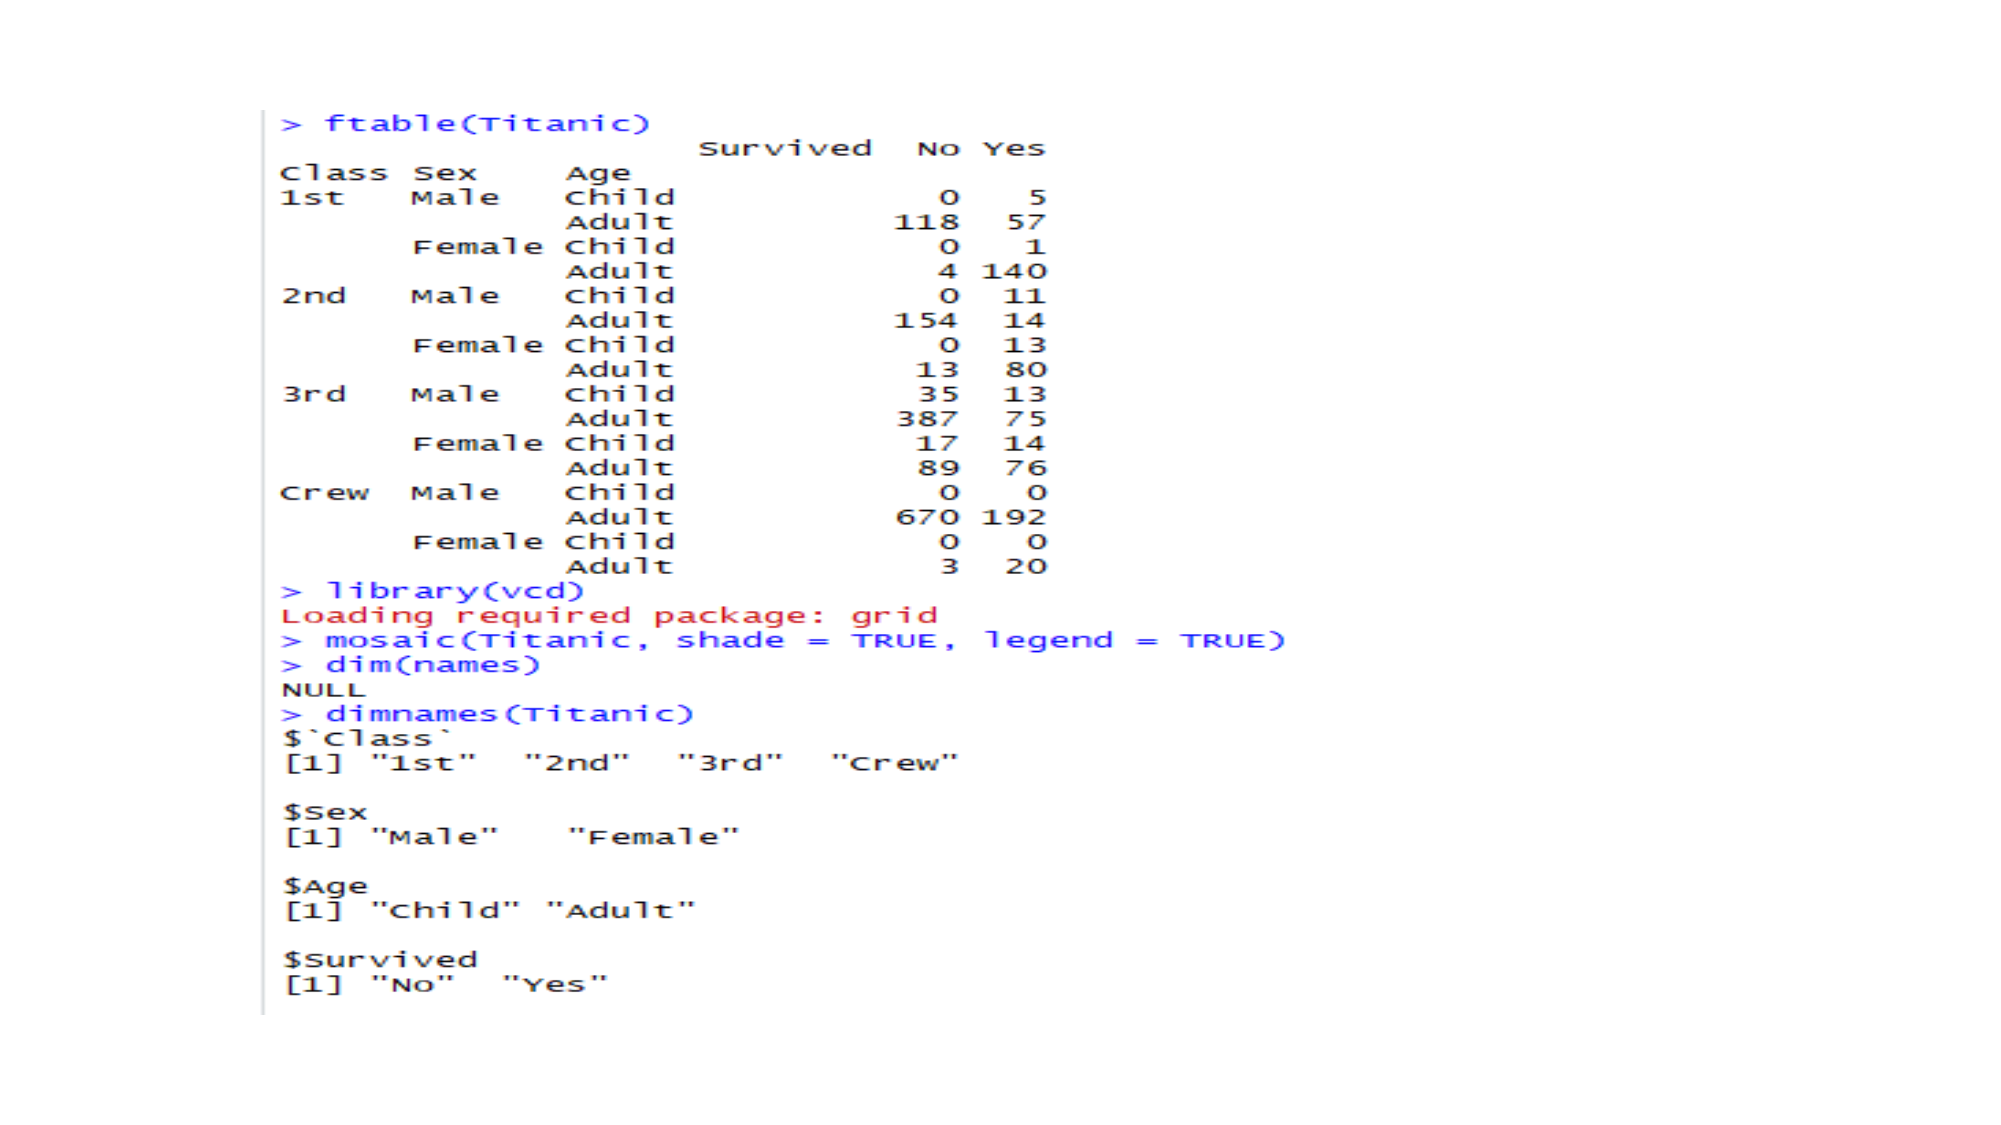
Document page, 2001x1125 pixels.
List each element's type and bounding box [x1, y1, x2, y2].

list [260, 110, 1626, 1015]
